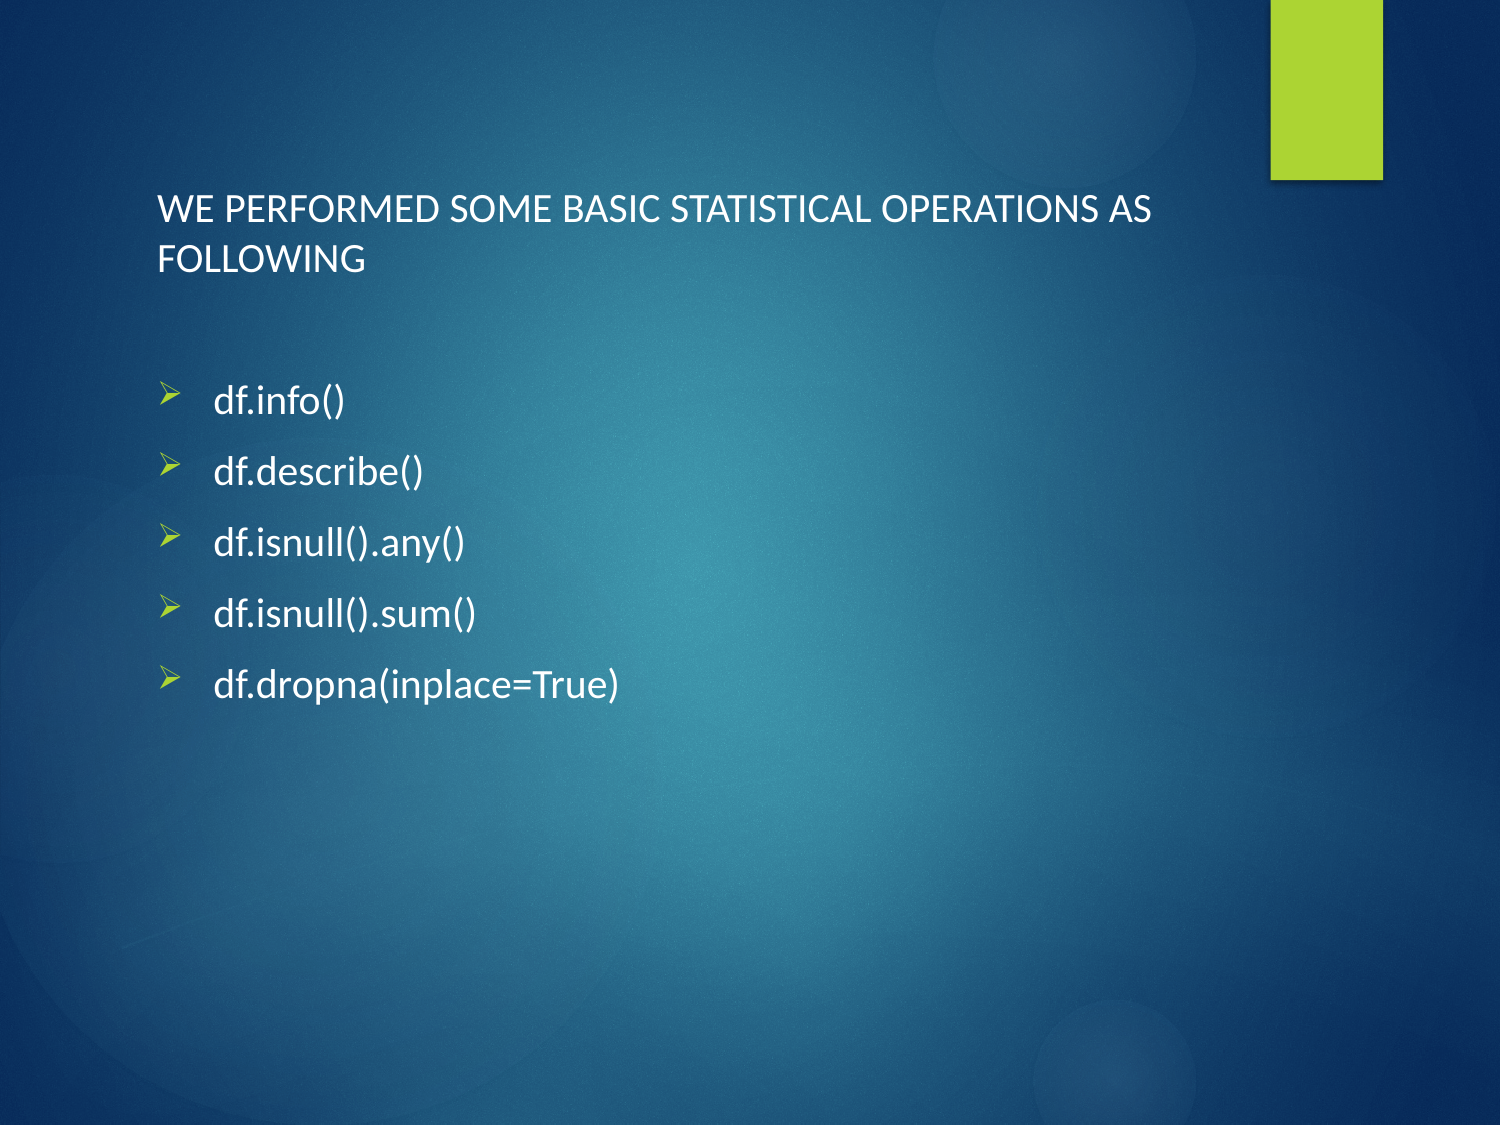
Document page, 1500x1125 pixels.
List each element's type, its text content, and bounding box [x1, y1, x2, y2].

subtitle WE PERFORMED SOME BASIC STATISTICAL OPERATIONS AS FOLLOWING df.info() df.describe() df.isnull().any() df.isnull().sum() df.dropna(inplace=True) [142, 173, 1228, 925]
